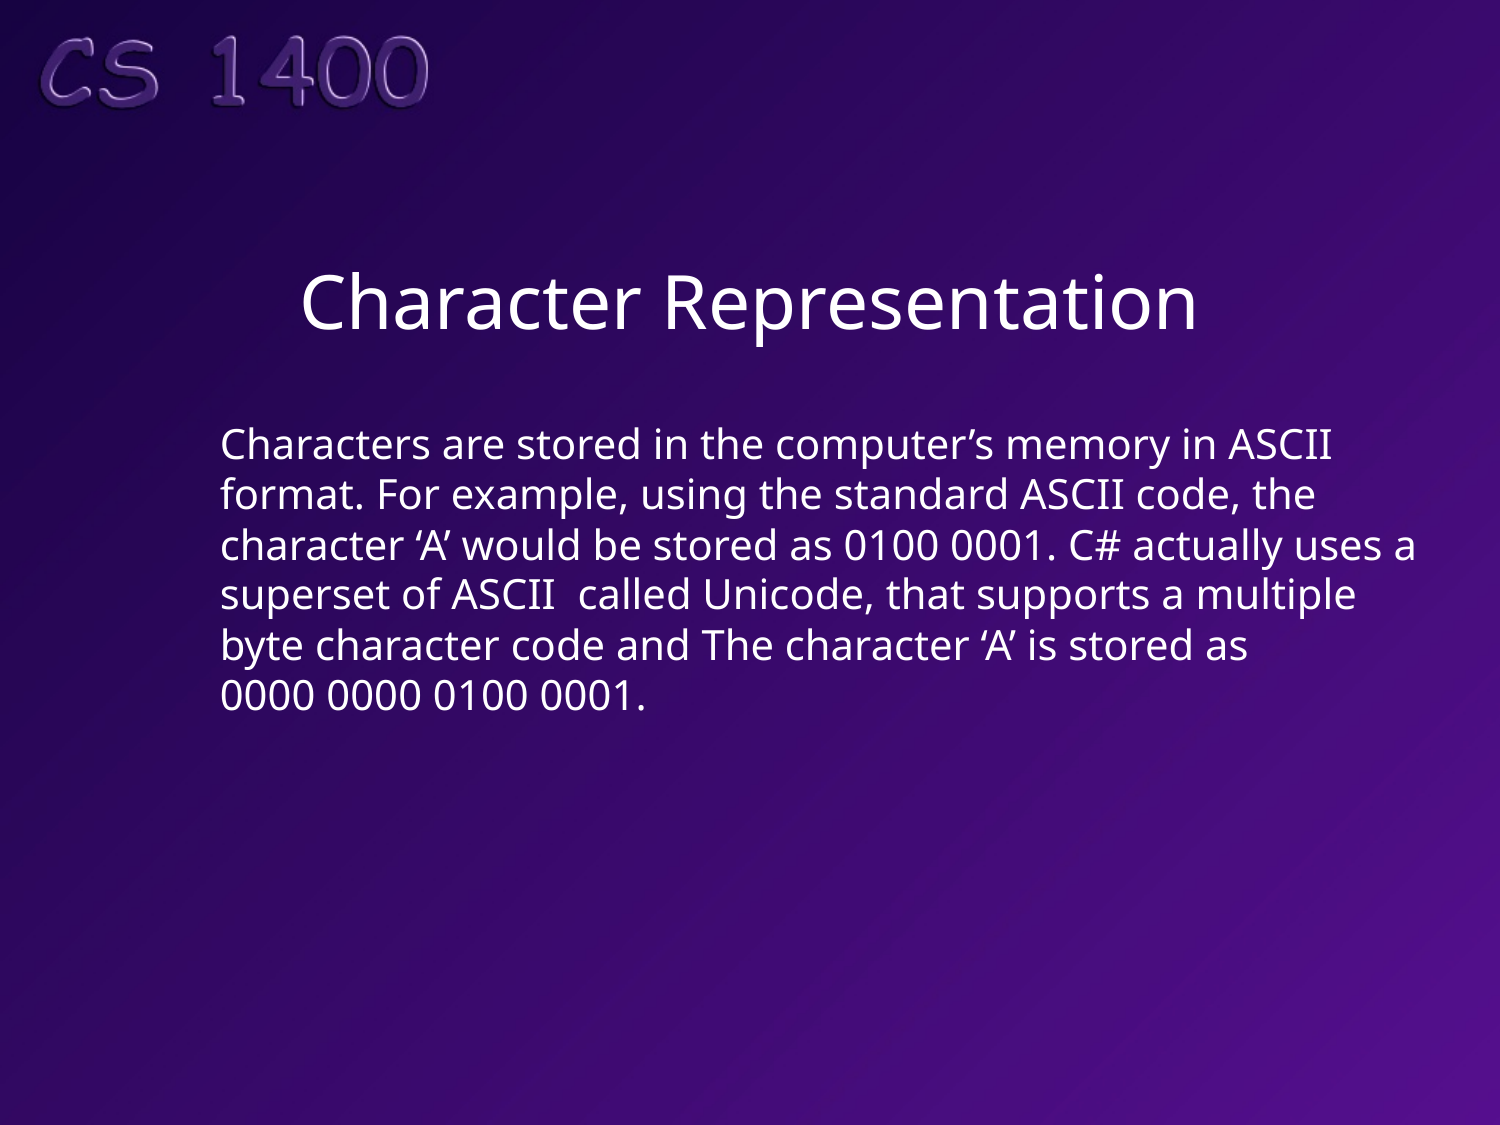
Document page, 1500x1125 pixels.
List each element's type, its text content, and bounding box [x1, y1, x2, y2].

picture [0, 0, 1500, 1125]
text_box Characters are stored in the computer’s memory in ASCII format. For example, using the standard ASCII code, the character ‘A’ would be stored as 0100 0001. C# actually uses a superset of ASCII called Unicode, that supports a multiple byte character code and The character ‘A’ is stored as 0000 0000 0100 0001. [205, 410, 1444, 726]
title Character Representation [112, 212, 1388, 388]
